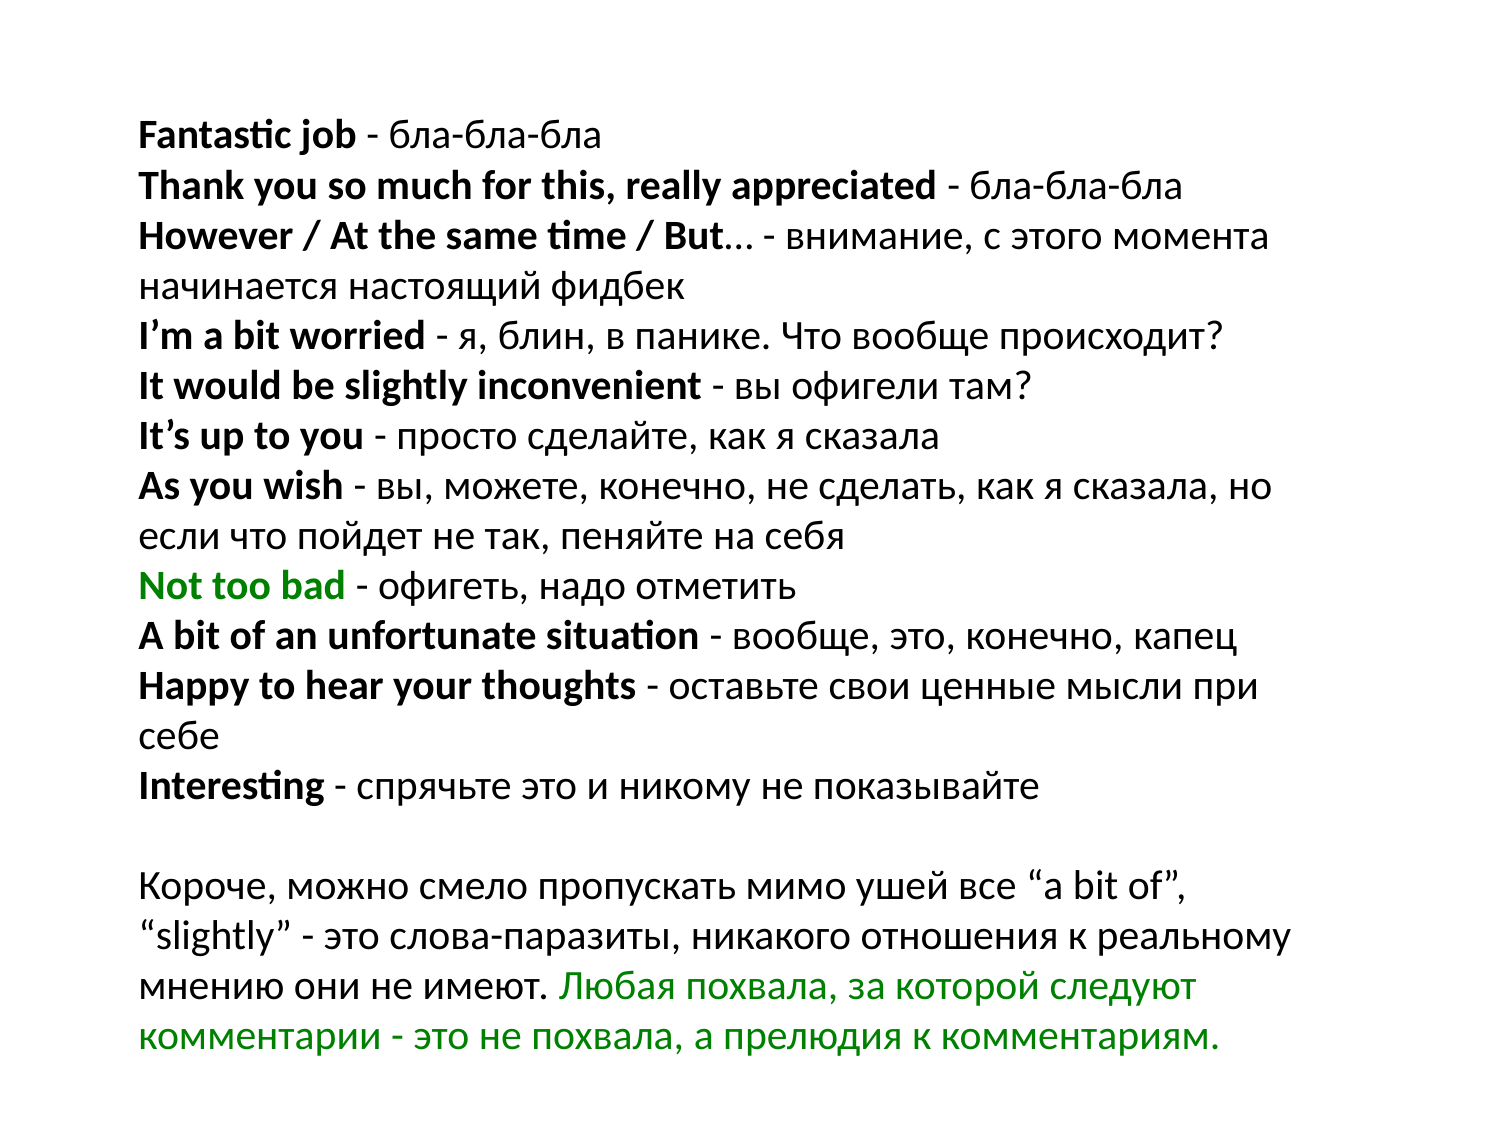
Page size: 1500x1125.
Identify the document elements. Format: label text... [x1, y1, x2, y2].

text_box Fantastic job - бла-бла-бла Thank you so much for this, really appreciated - бла-бла-бла However / At the same time / But… - внимание, с этого момента начинается настоящий фидбек I’m a bit worried - я, блин, в панике. Что вообще происходит? It would be slightly inconvenient - вы офигели там? It’s up to you - просто сделайте, как я сказала As you wish - вы, можете, конечно, не сделать, как я сказала, но если что пойдет не так, пеняйте на себя Not too bad - офигеть, надо отметить A bit of an unfortunate situation - вообще, это, конечно, капец Happy to hear your thoughts - оставьте свои ценные мысли при себе Interesting - спрячьте это и никому не показывайте Короче, можно смело пропускать мимо ушей все “a bit of”, “slightly” - это слова-паразиты, никакого отношения к реальному мнению они не имеют. Любая похвала, за которой следуют комментарии - это не похвала, а прелюдия к комментариям. [123, 99, 1359, 1125]
